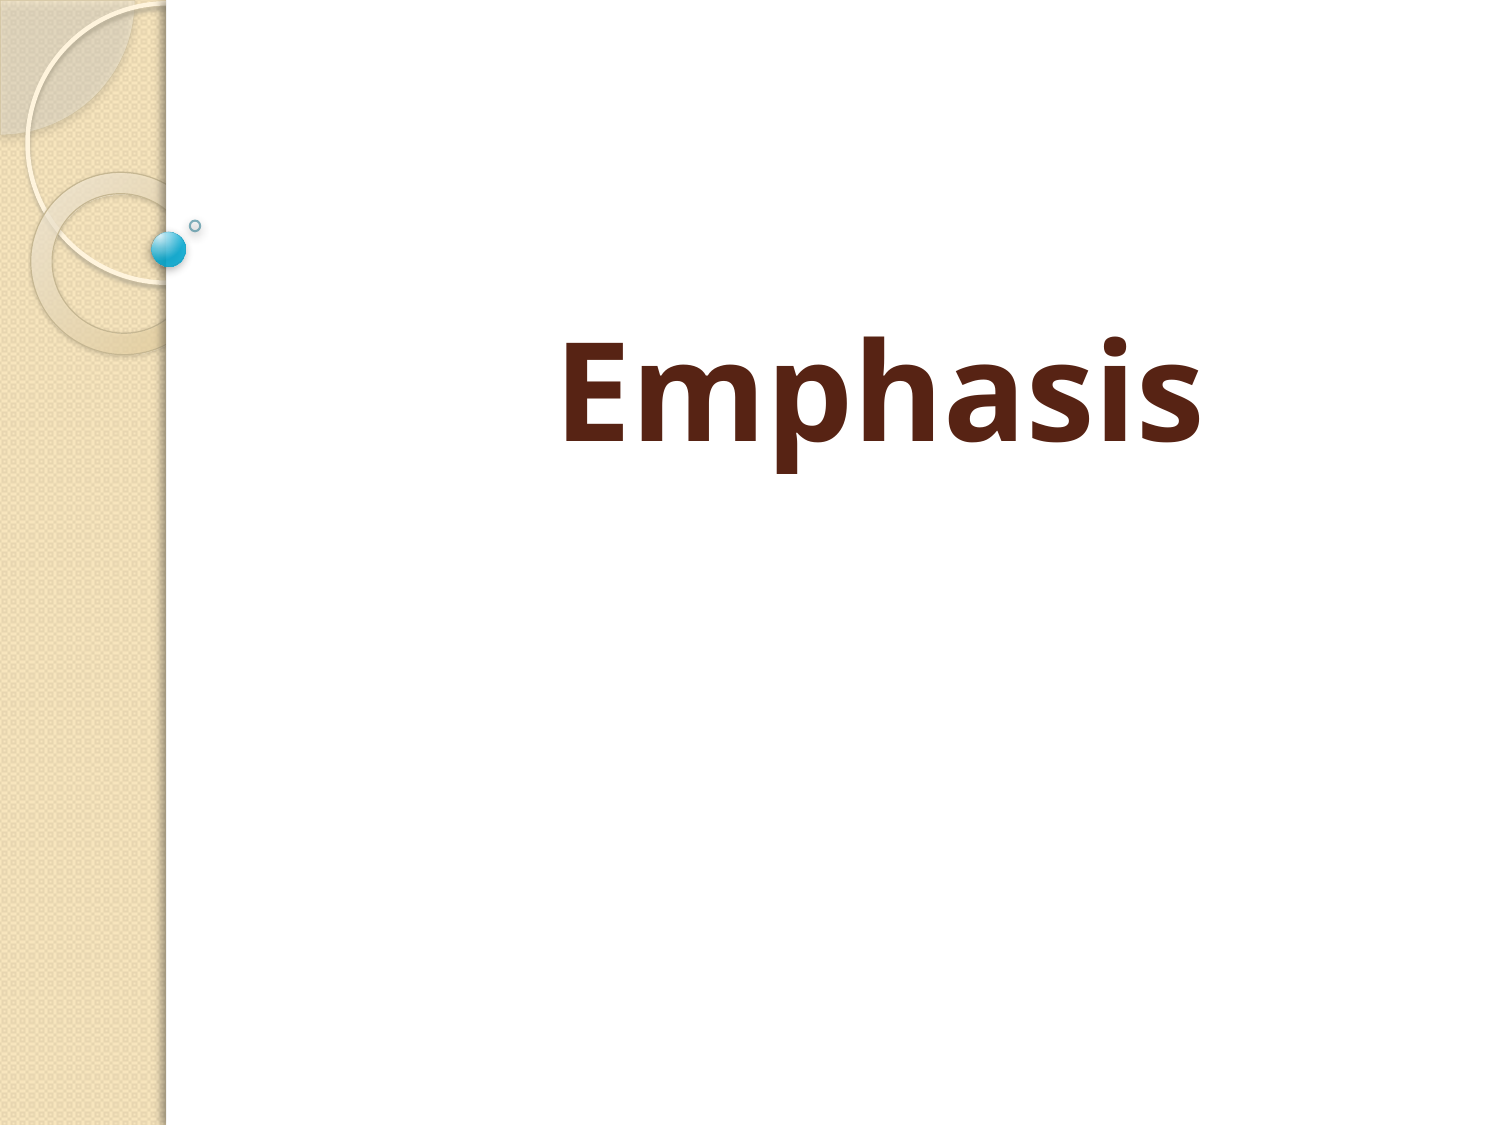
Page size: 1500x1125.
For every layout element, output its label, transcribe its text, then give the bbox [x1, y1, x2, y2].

subtitle Emphasis [234, 303, 1426, 776]
